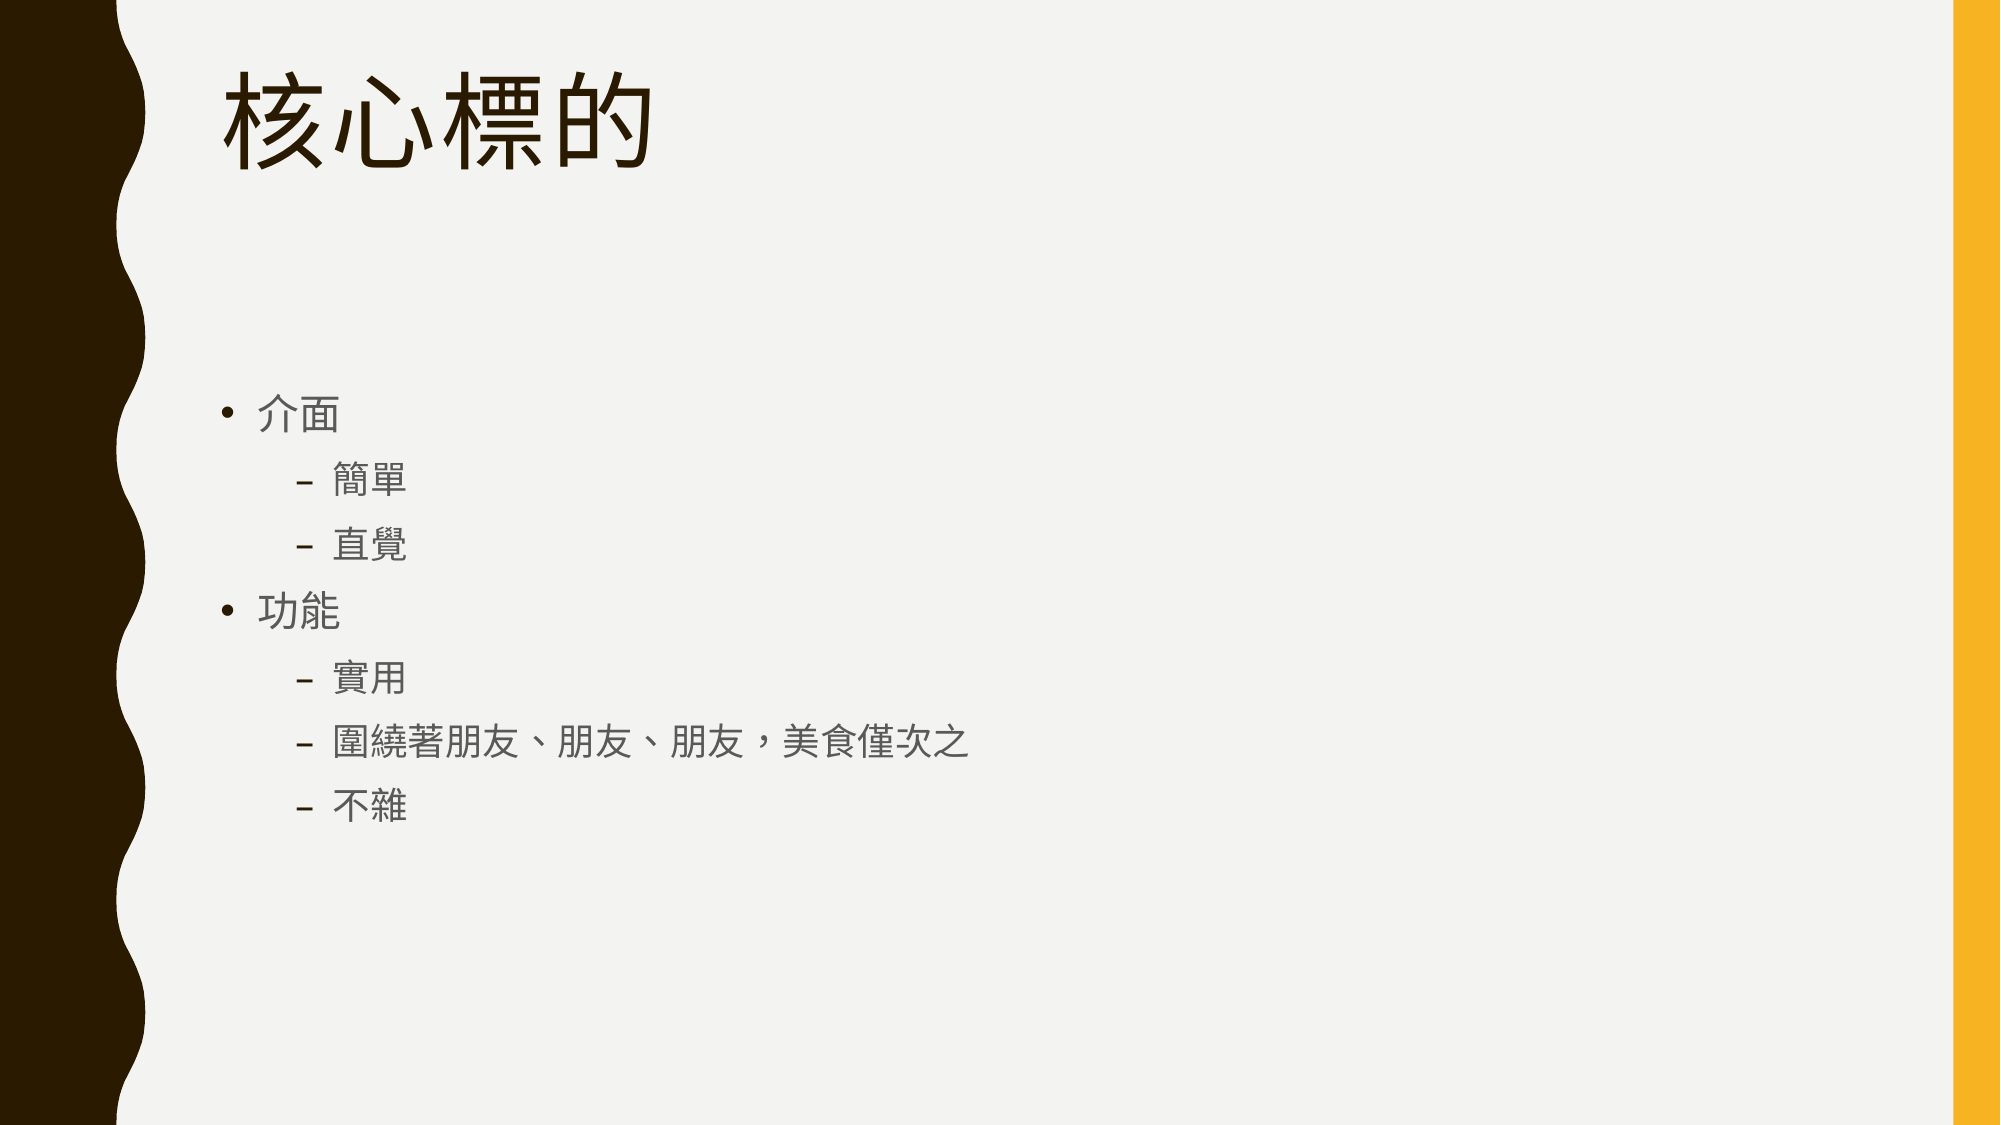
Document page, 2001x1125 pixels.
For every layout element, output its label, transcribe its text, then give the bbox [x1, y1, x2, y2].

title 核心標的 [205, 62, 1875, 308]
list 介面 簡單 直覺 功能 實用 圍繞著朋友、朋友、朋友，美食僅次之 不雜 [205, 375, 1875, 965]
